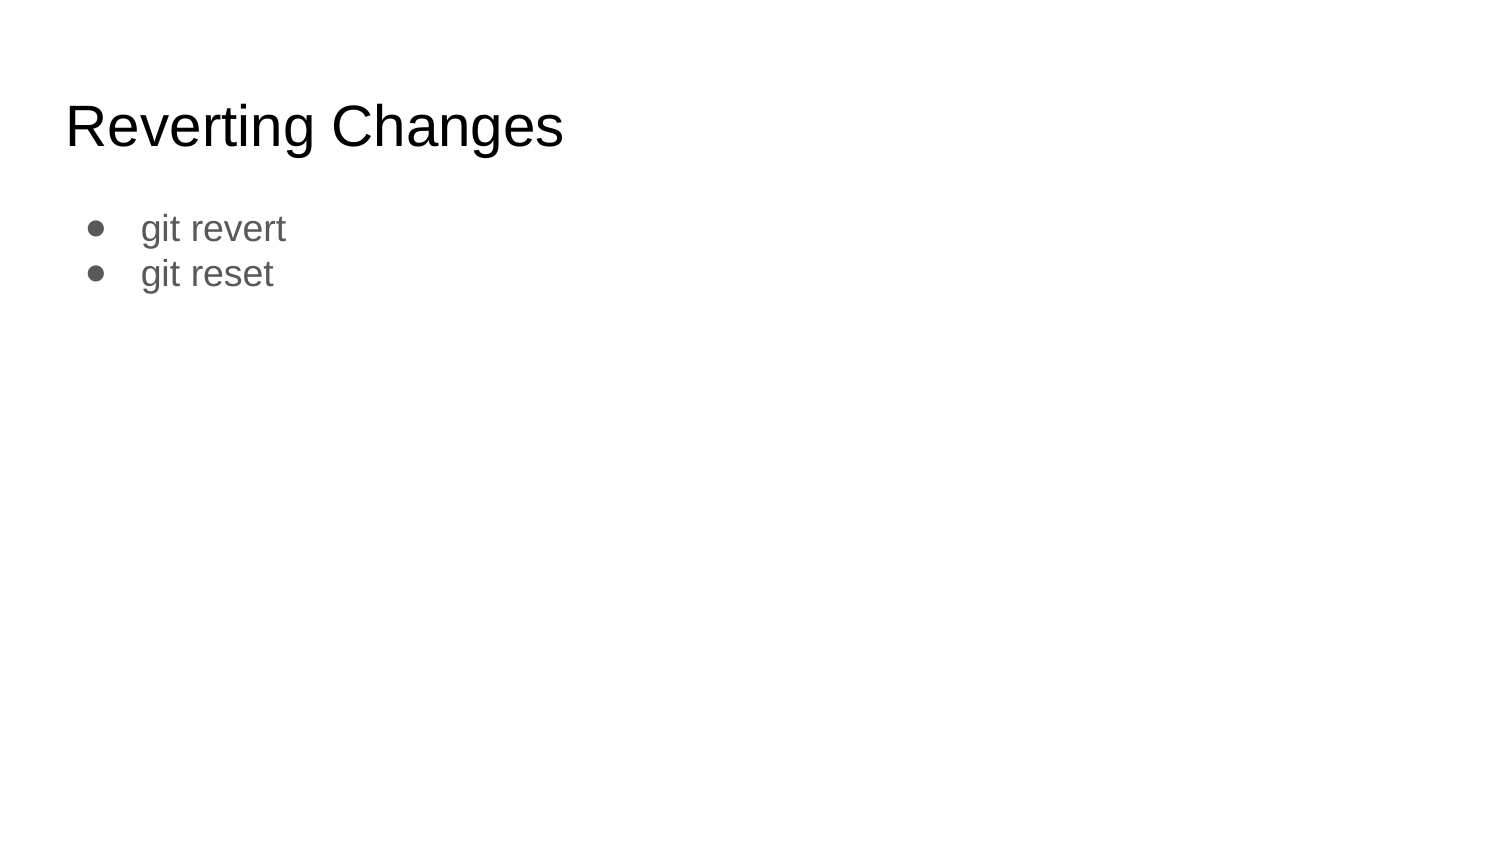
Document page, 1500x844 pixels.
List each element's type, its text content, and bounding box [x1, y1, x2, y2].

text_box git revert git reset [51, 188, 1449, 750]
text_box Reverting Changes [51, 72, 1449, 167]
